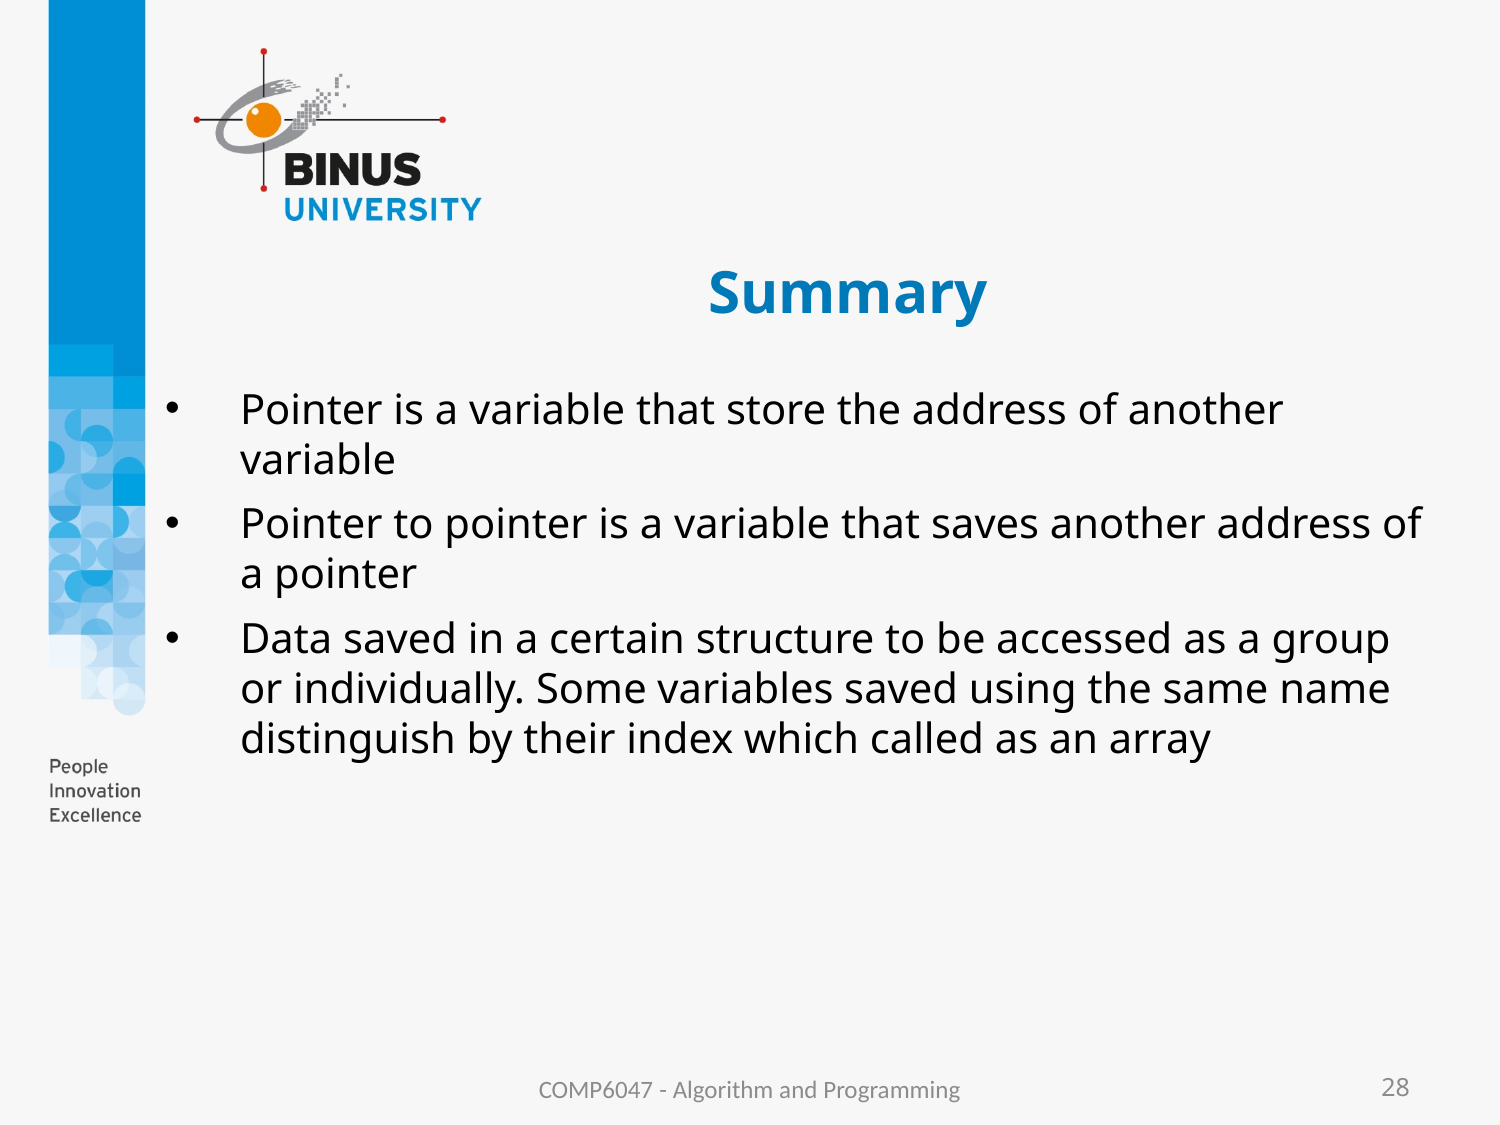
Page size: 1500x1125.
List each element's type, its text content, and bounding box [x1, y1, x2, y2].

title Summary [287, 224, 1409, 355]
list Pointer is a variable that store the address of another variable Pointer to pointer is a variable that saves another address of a pointer Data saved in a certain structure to be accessed as a group or individually. Some variables saved using the same name distinguish by their index which called as an array [150, 375, 1438, 986]
picture [0, 0, 1500, 845]
slide_number 28 [1074, 1058, 1425, 1119]
footer COMP6047 - Algorithm and Programming [512, 1058, 988, 1119]
